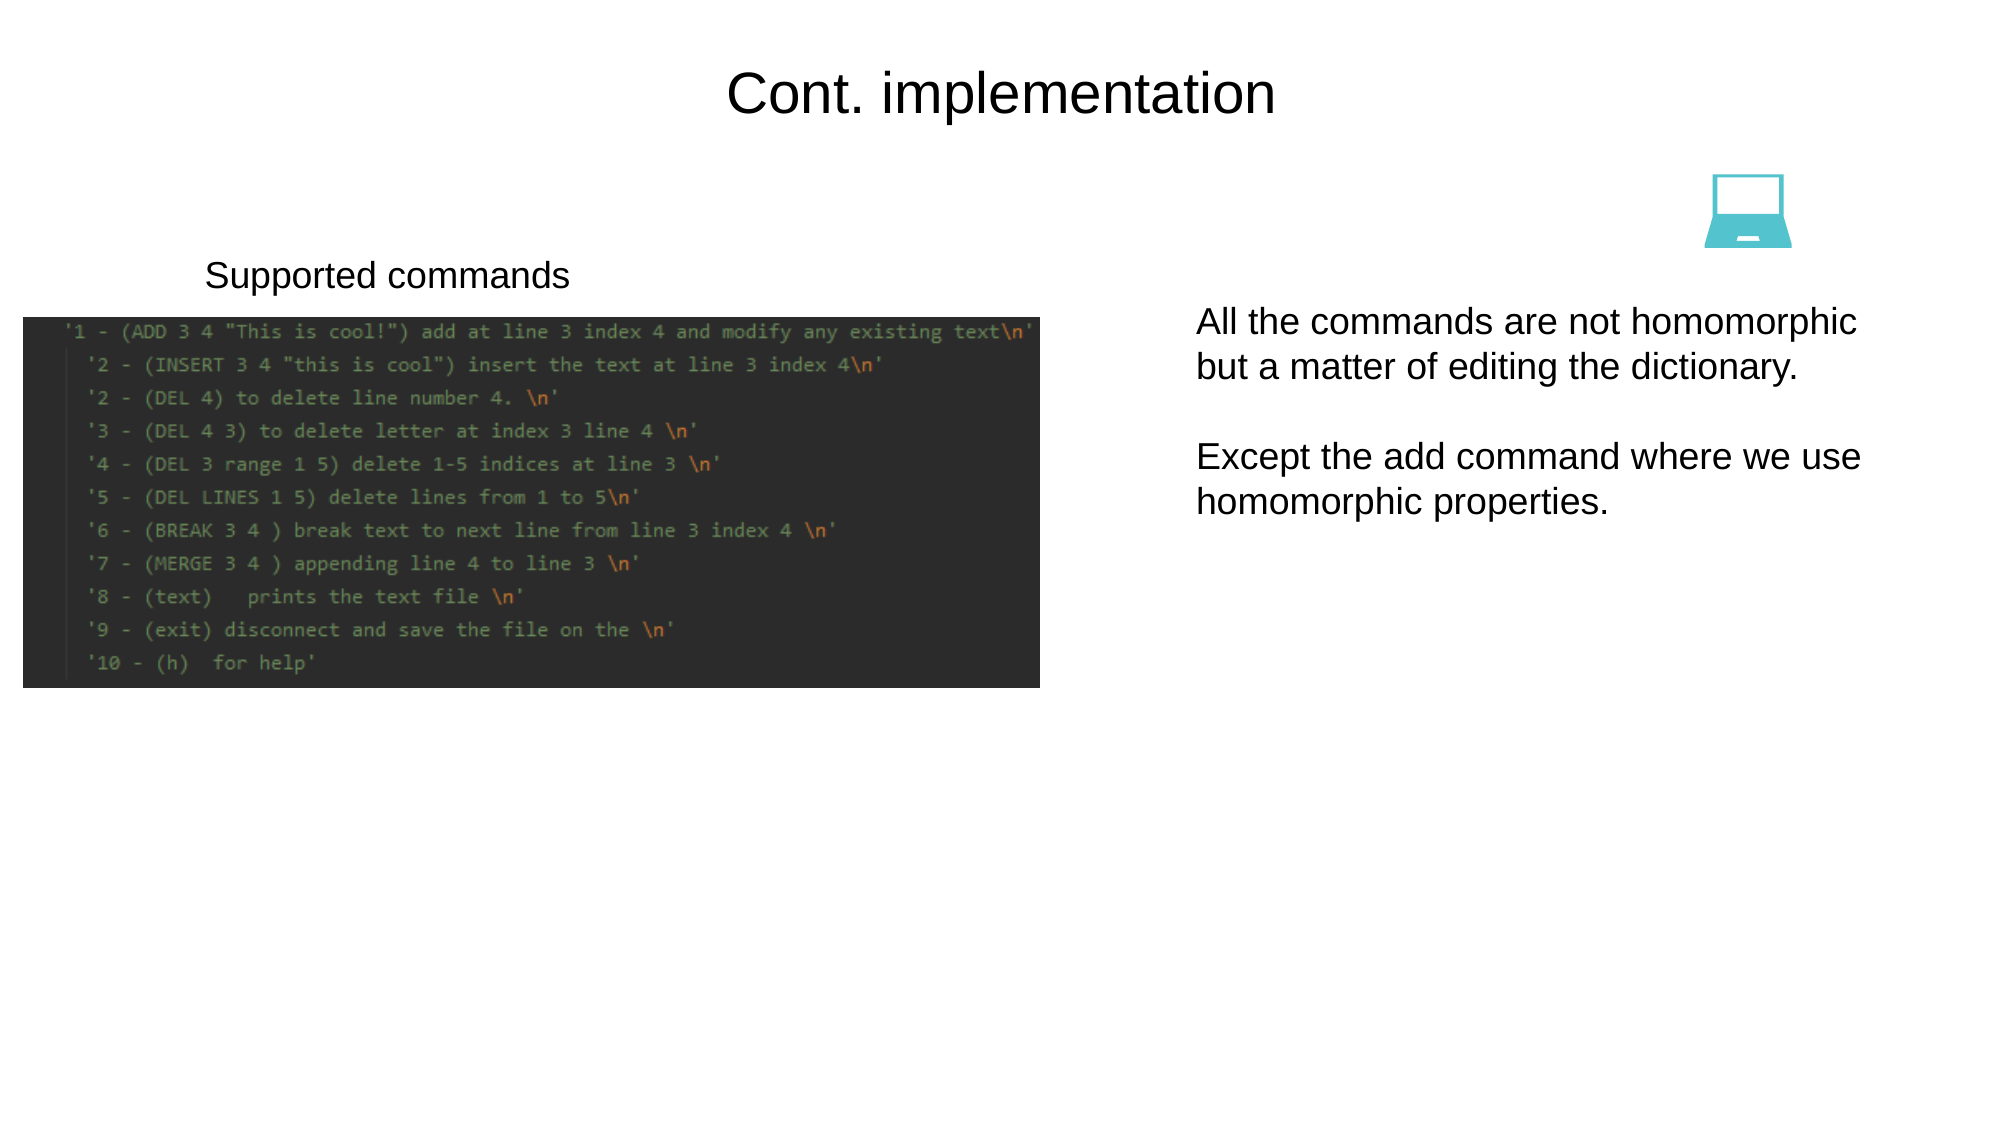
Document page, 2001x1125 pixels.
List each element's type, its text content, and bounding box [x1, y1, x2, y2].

text_box [1703, 173, 1793, 249]
text_box Cont. implementation [53, 55, 1952, 175]
picture [23, 317, 1040, 688]
text_box All the commands are not homomorphic but a matter of editing the dictionary. Except the add command where we use homomorphic properties. [1181, 289, 1932, 710]
text_box Supported commands [189, 243, 586, 304]
